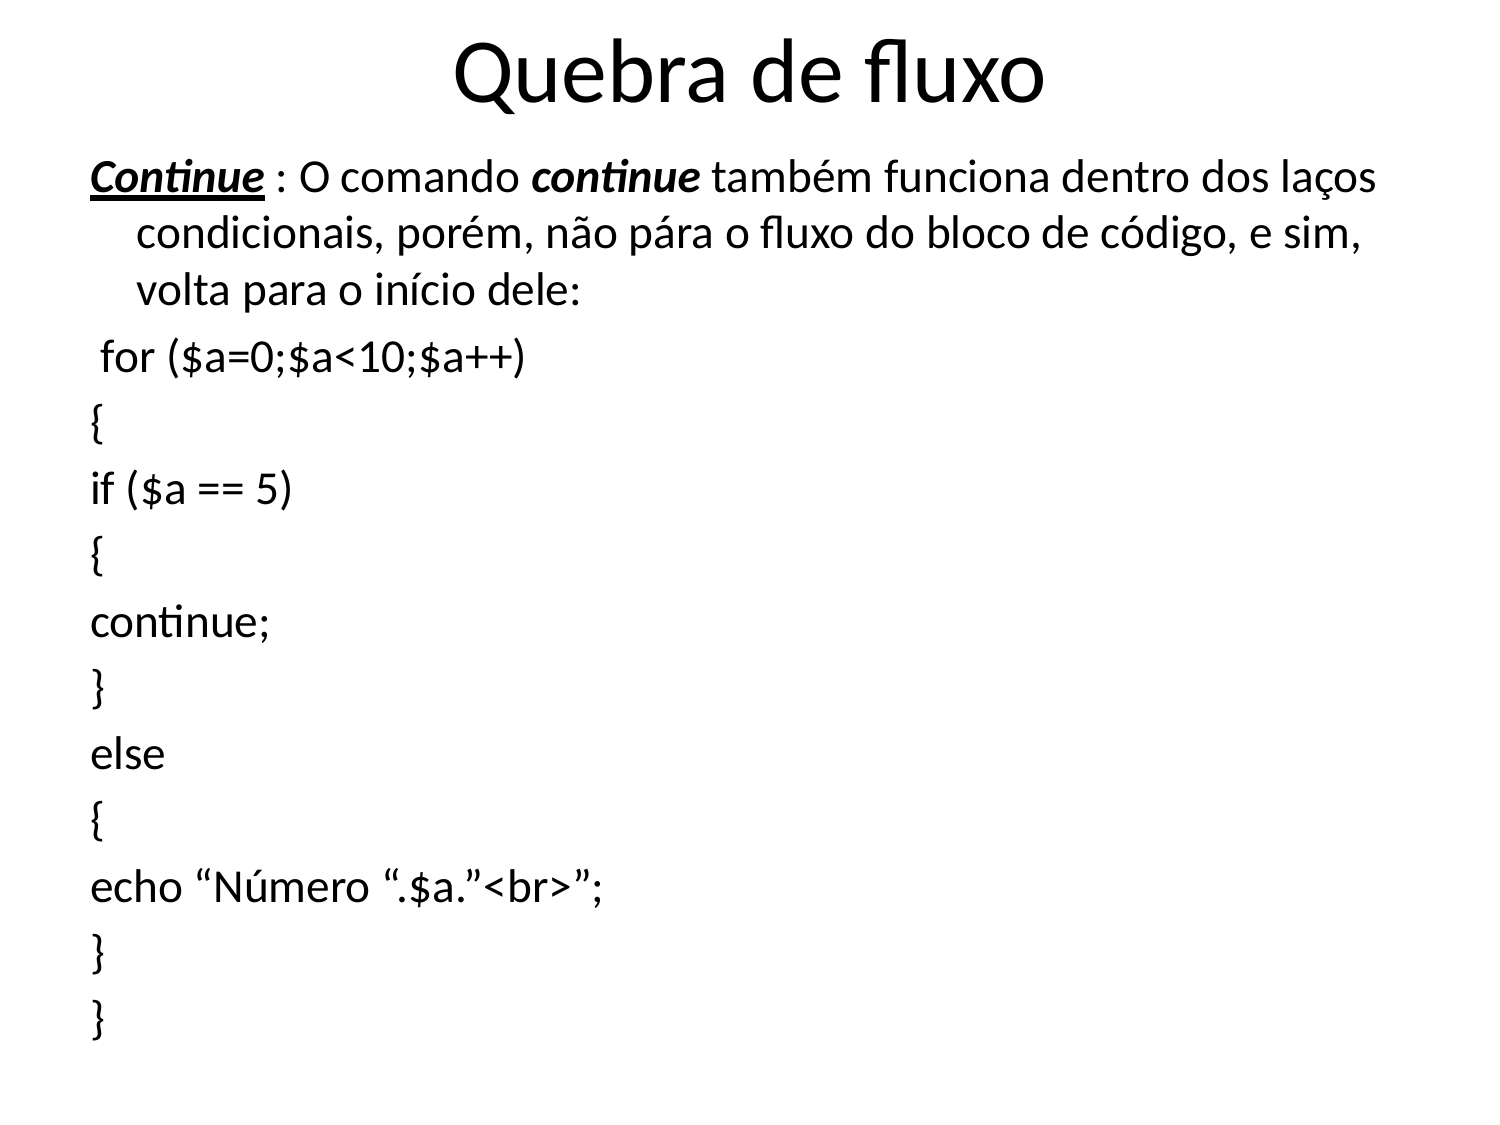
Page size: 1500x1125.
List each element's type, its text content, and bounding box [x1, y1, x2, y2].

title Quebra de fluxo [75, 0, 1425, 137]
list Continue : O comando continue também funciona dentro dos laços condicionais, porém, não pára o fluxo do bloco de código, e sim, volta para o início dele: for ($a=0;$a<10;$a++) { if ($a == 5) { continue; } else { echo “Número “.$a.”<br>”; } } [75, 137, 1425, 1059]
